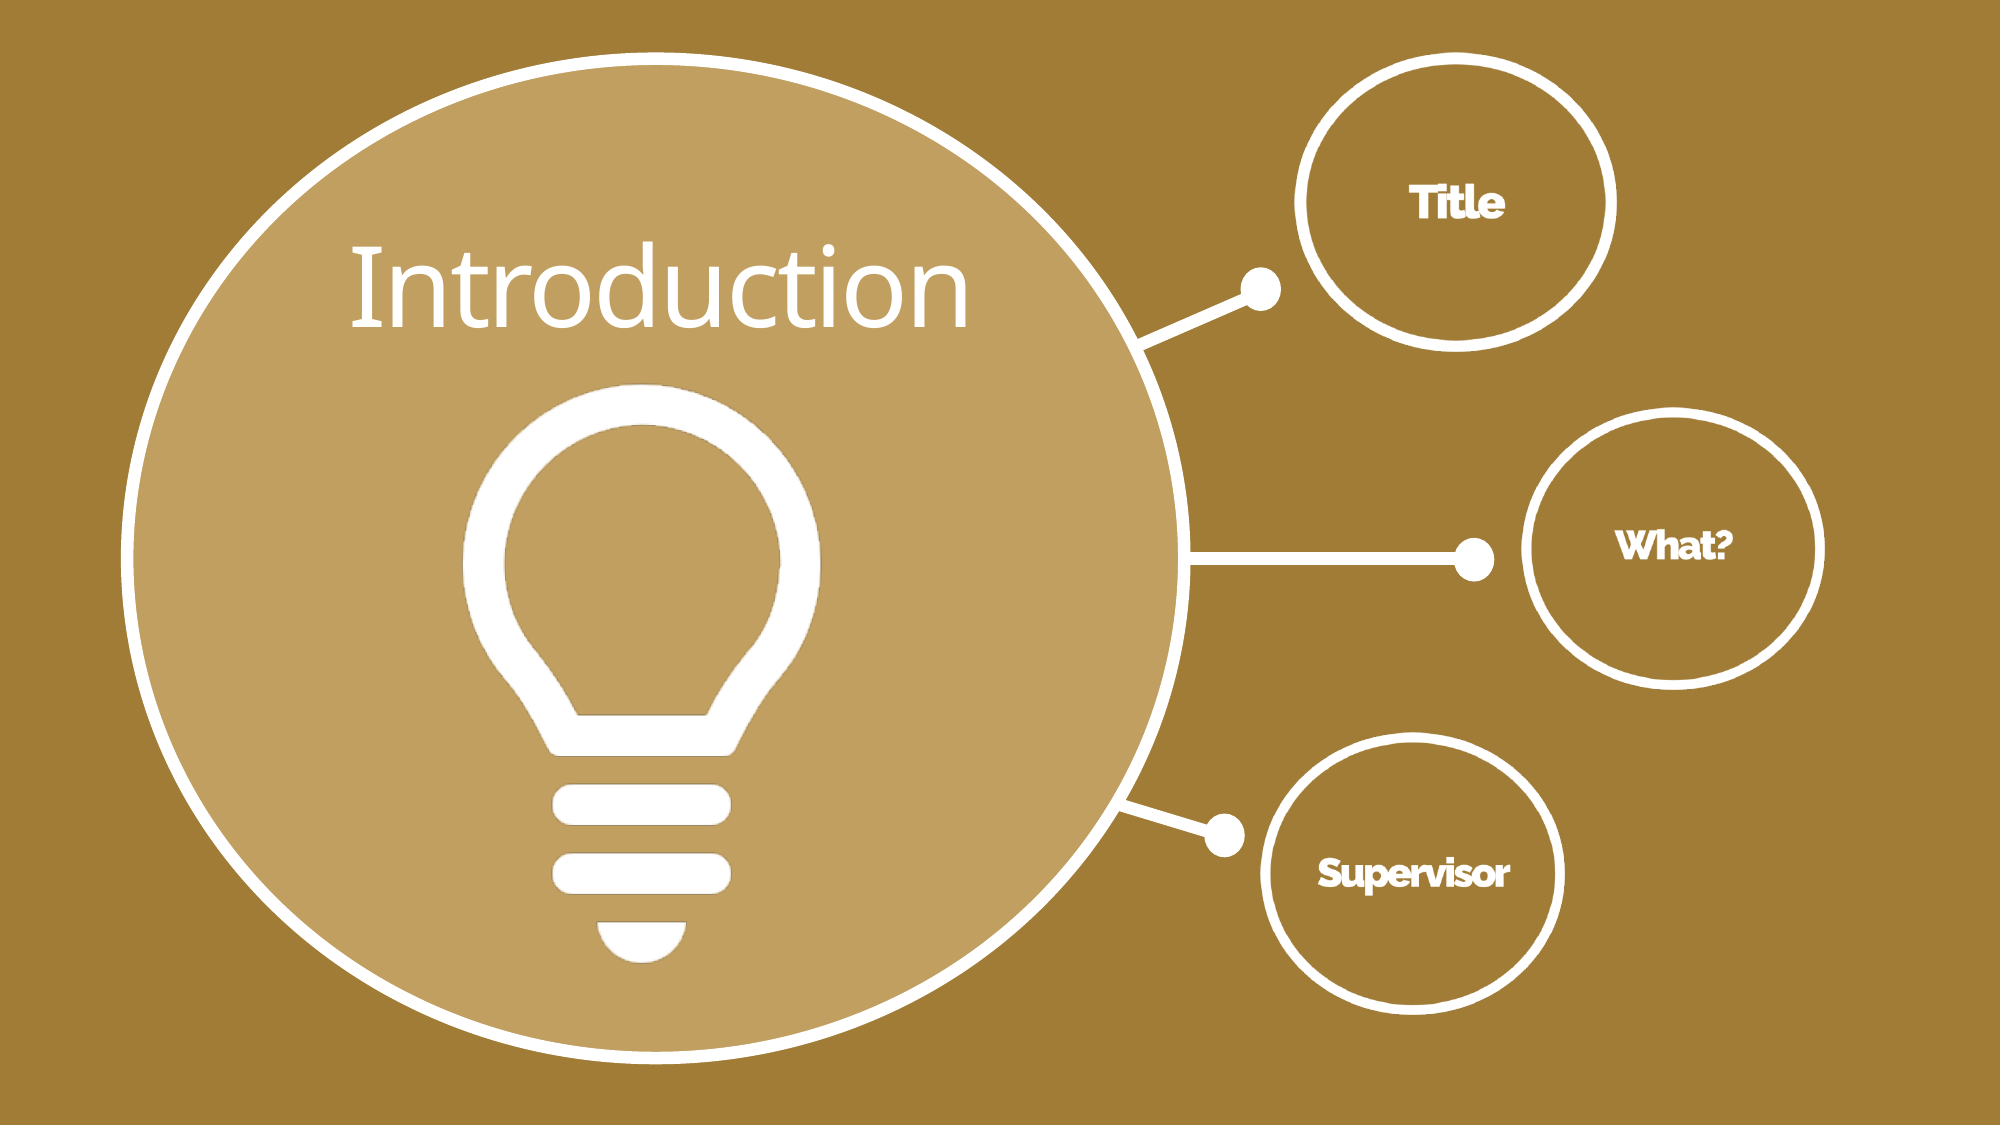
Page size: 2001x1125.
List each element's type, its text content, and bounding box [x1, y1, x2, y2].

text_box [1203, 812, 1246, 859]
picture [1294, 52, 1617, 352]
text_box [416, 1005, 896, 1060]
picture [1260, 732, 1565, 1015]
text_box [1118, 804, 1221, 836]
text_box [126, 57, 1186, 960]
picture [1521, 407, 1825, 690]
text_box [1138, 267, 1282, 346]
picture [311, 343, 973, 1005]
text_box Introduction [295, 207, 1029, 358]
text_box [1452, 536, 1496, 583]
